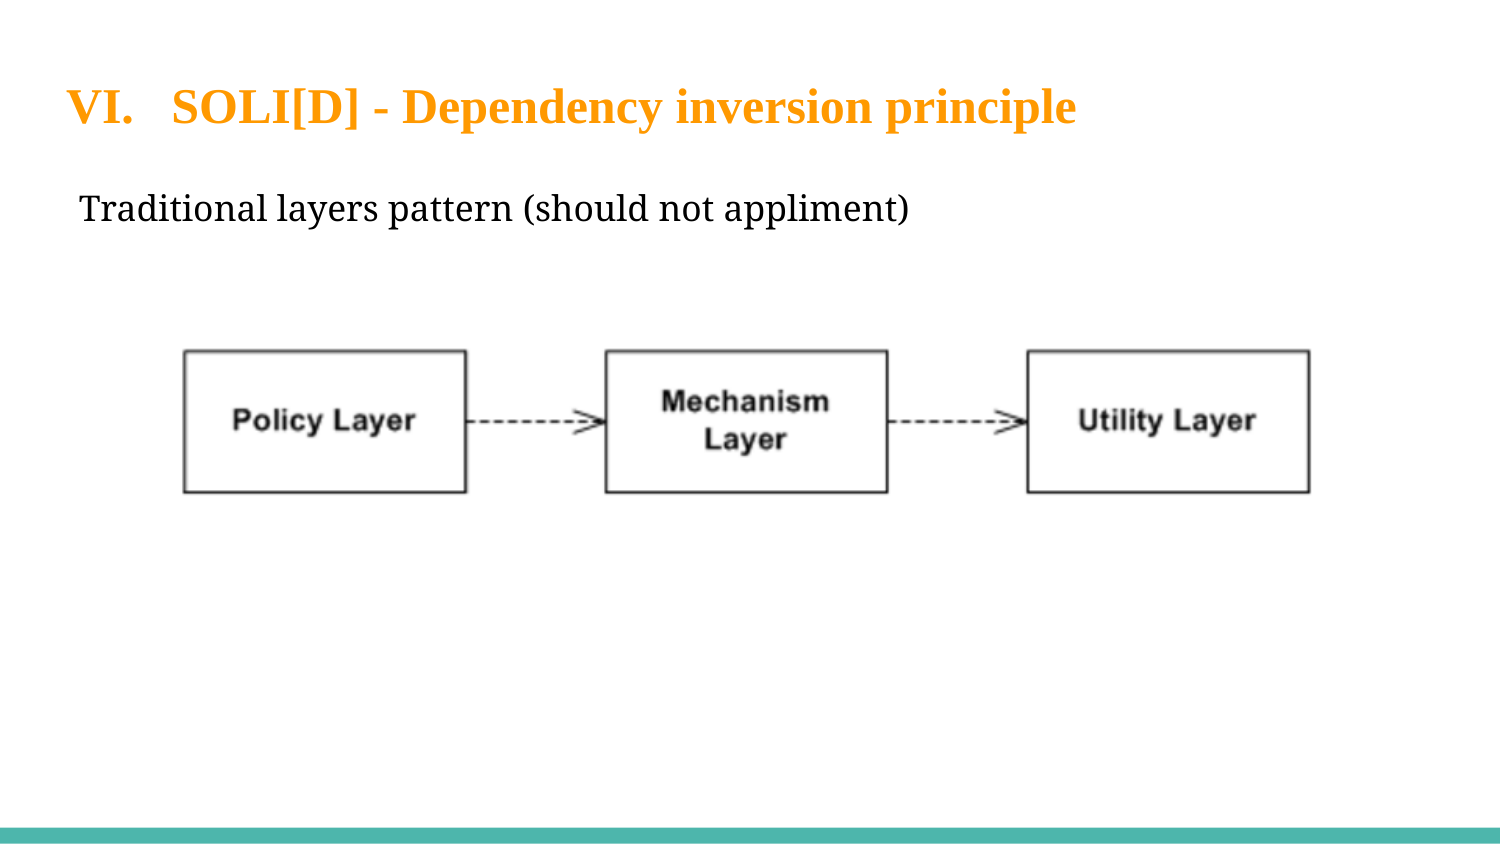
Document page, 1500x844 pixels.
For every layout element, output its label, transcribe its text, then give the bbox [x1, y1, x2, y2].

list Traditional layers pattern (should not appliment) [51, 157, 1053, 242]
picture [169, 324, 1330, 519]
title VI. SOLI[D] - Dependency inversion principle [51, 49, 1449, 167]
